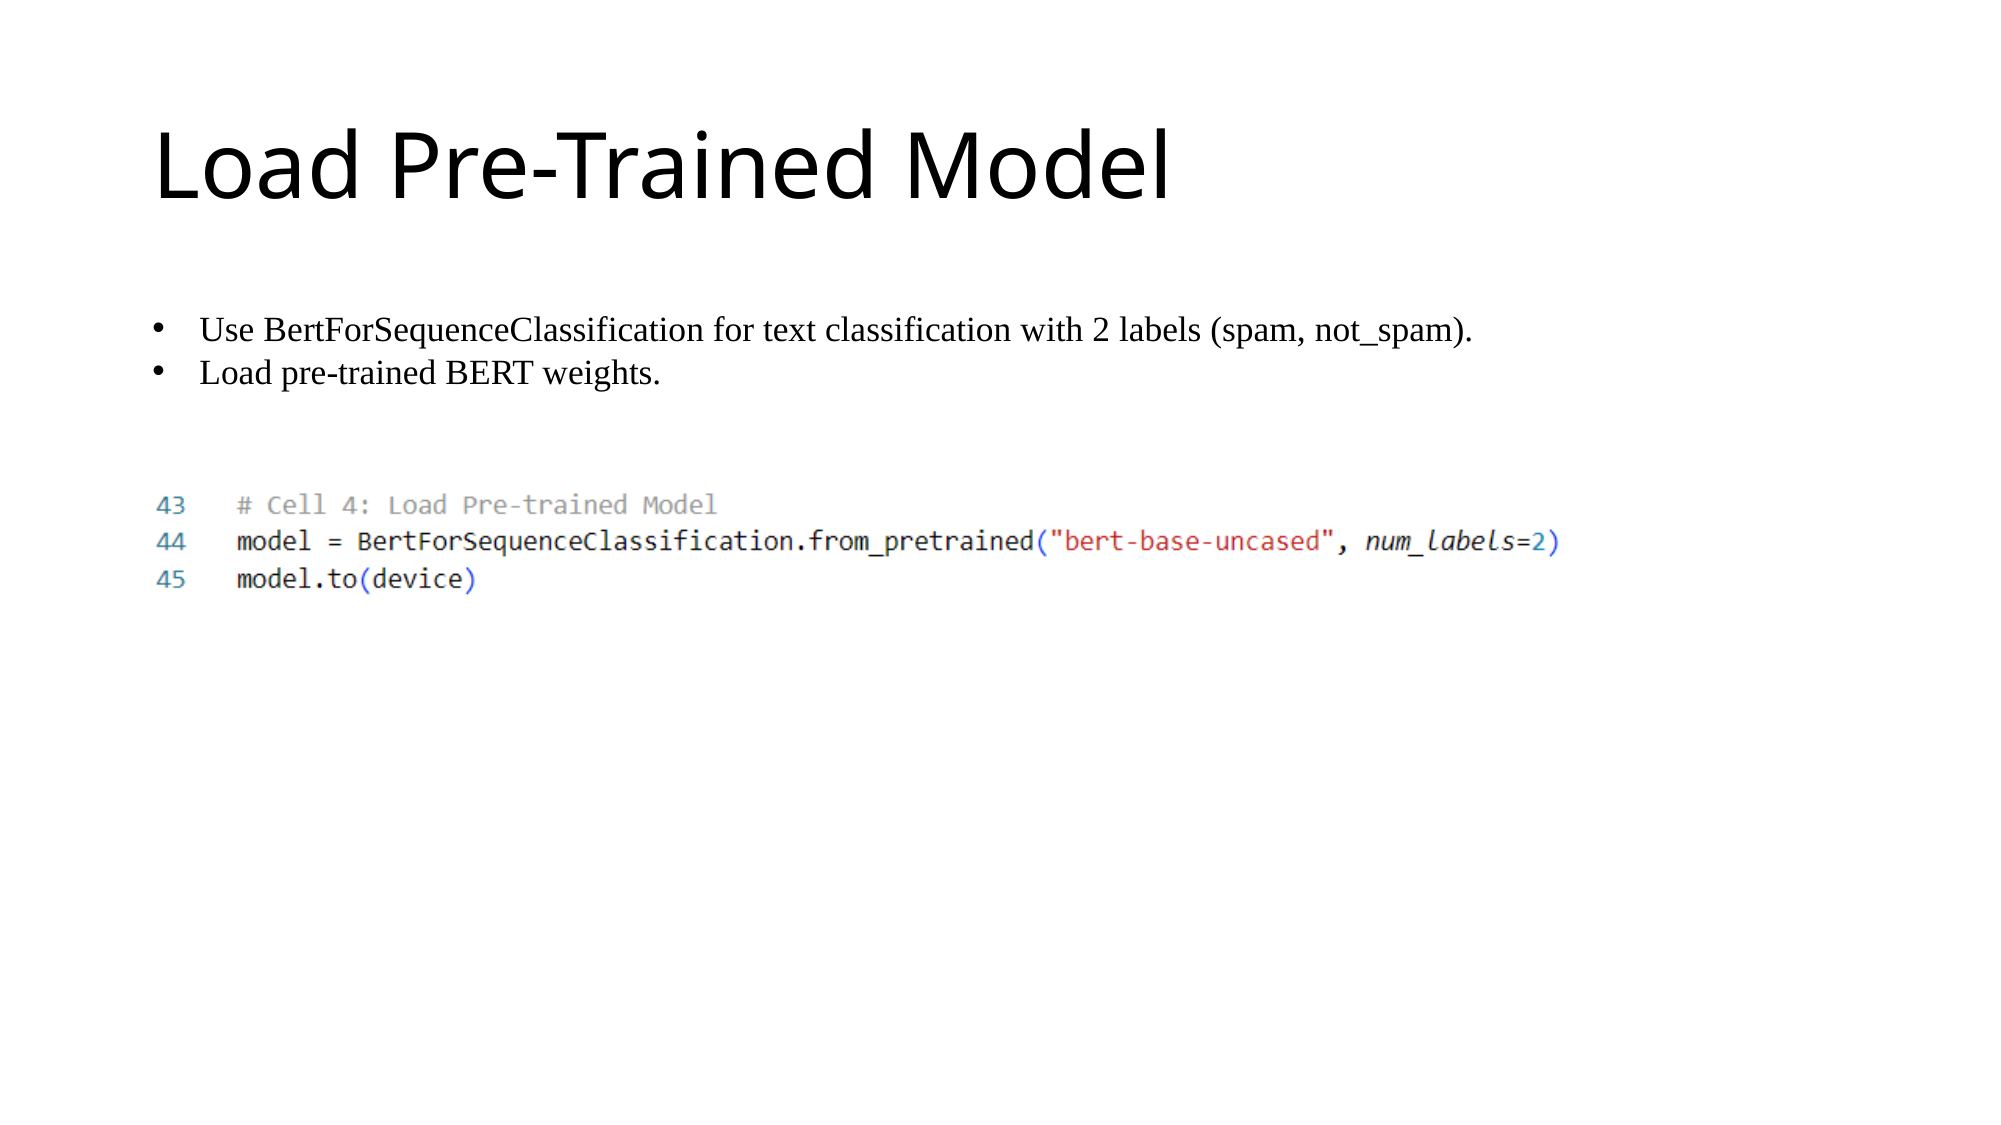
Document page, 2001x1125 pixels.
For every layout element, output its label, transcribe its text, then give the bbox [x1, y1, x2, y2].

picture [137, 478, 1577, 596]
text_box Use BertForSequenceClassification for text classification with 2 labels (spam, not_spam). Load pre-trained BERT weights. [137, 256, 2000, 399]
title Load Pre-Trained Model [137, 59, 1863, 256]
